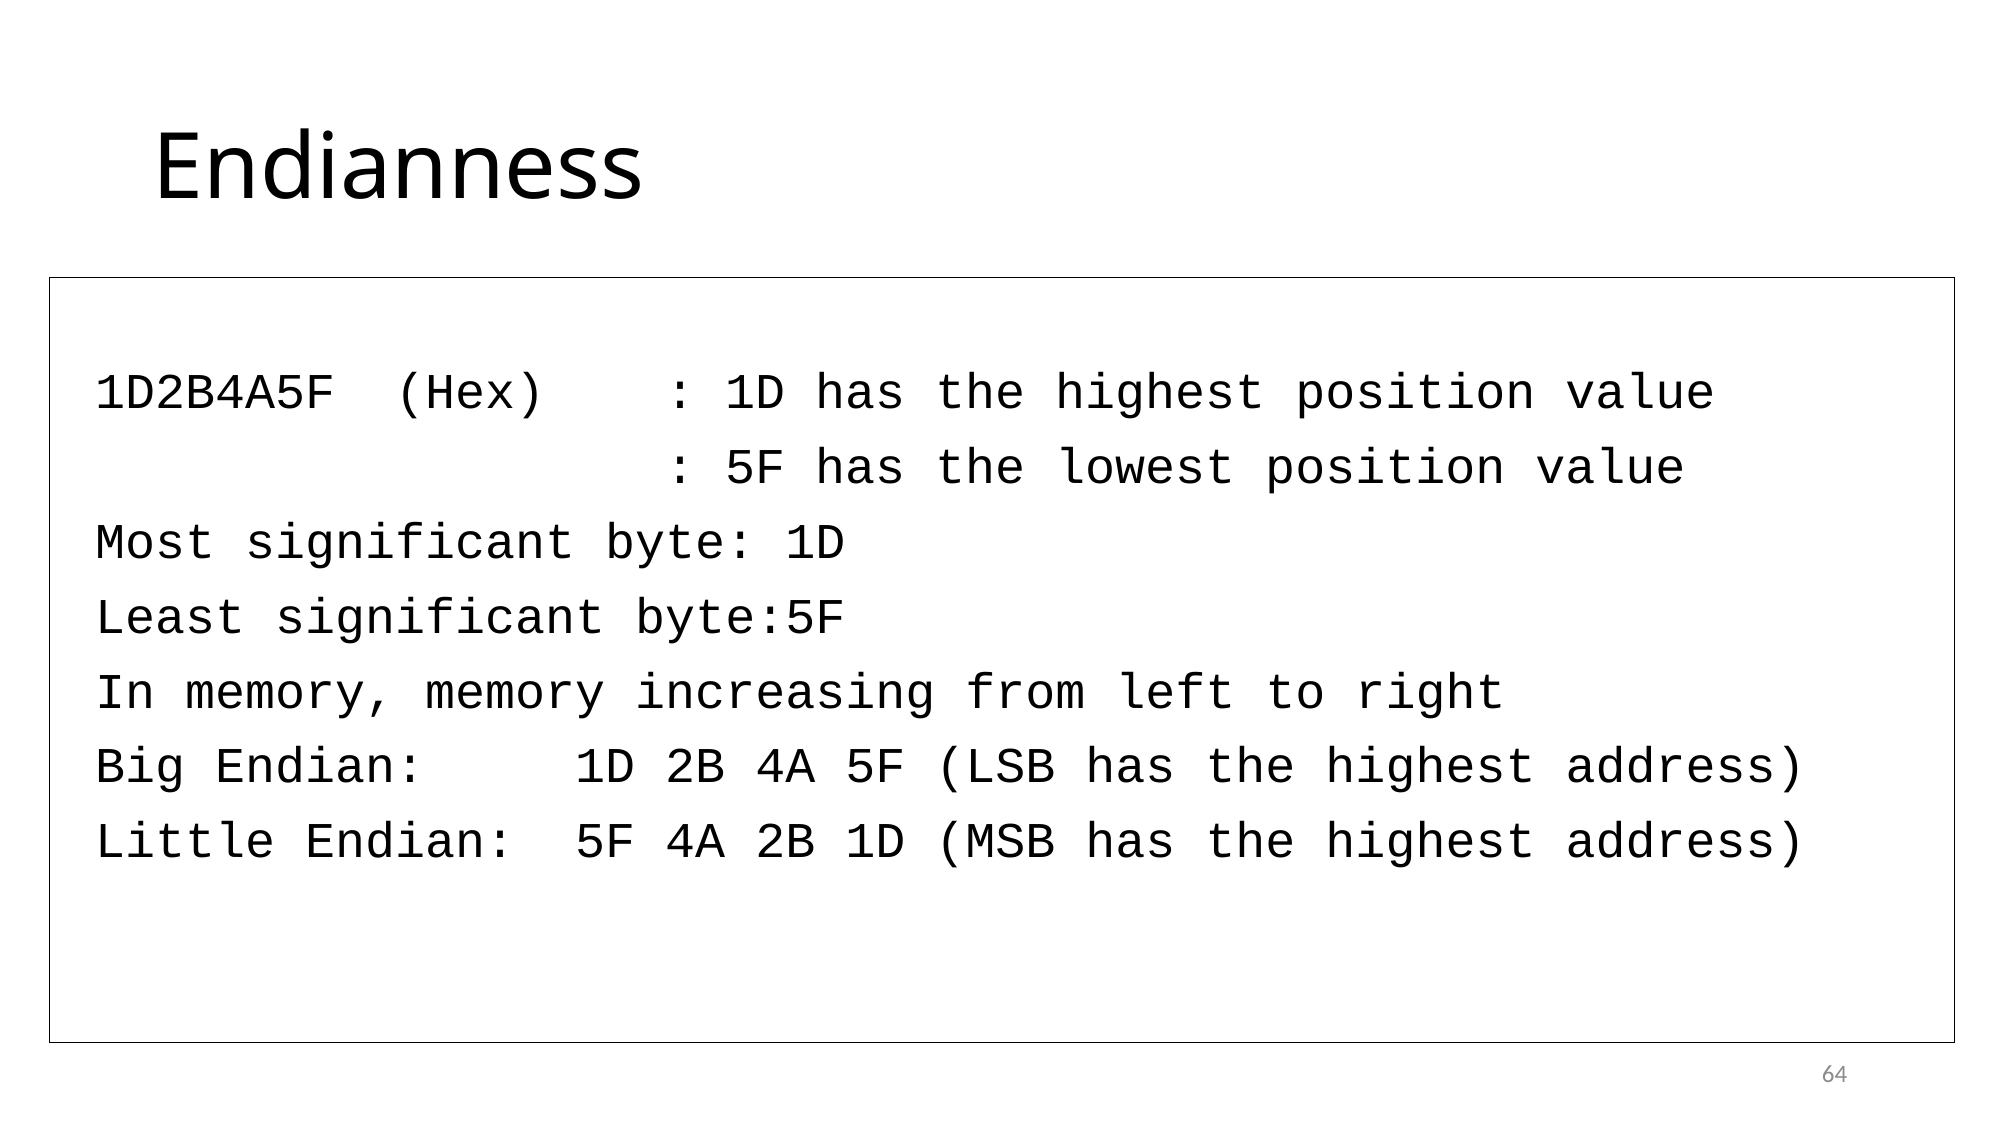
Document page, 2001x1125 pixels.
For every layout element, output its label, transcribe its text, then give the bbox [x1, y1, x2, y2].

text_box 1D2B4A5F (Hex) : 1D has the highest position value : 5F has the lowest position value Most significant byte: 1D Least significant byte:5F In memory, memory increasing from left to right Big Endian: 1D 2B 4A 5F (LSB has the highest address) Little Endian: 5F 4A 2B 1D (MSB has the highest address) [49, 277, 1955, 1043]
slide_number 64 [1412, 1042, 1863, 1103]
title Endianness [137, 59, 1863, 277]
